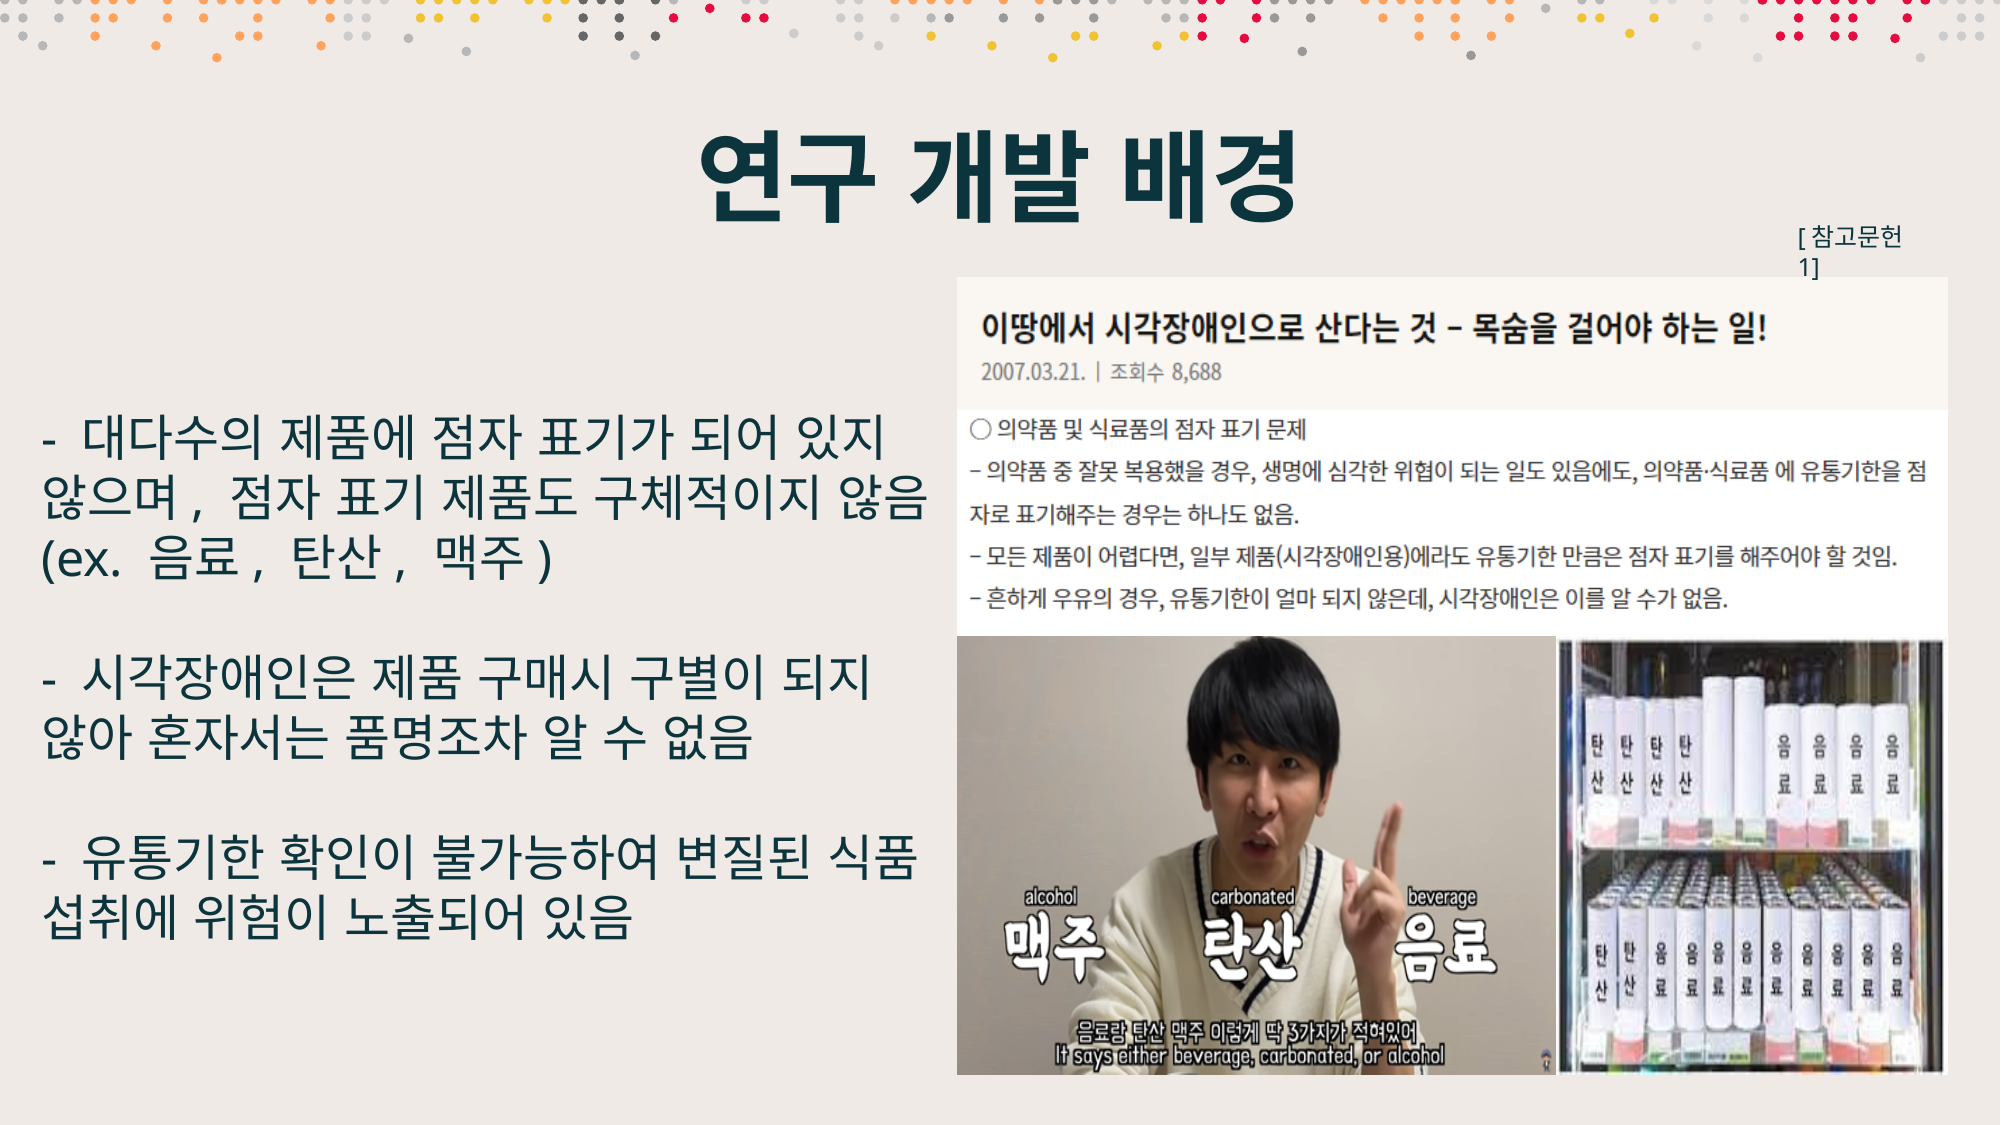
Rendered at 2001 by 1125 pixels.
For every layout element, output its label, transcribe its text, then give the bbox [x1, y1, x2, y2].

title 연구 개발 배경 [156, 117, 1844, 252]
picture [957, 276, 1948, 1076]
text_box - 대다수의 제품에 점자 표기가 되어 있지 않으며, 점자 표기 제품도 구체적이지 않음 (ex. 음료, 탄산, 맥주) - 시각장애인은 제품 구매시 구별이 되지 않아 혼자서는 품명조차 알 수 없음 - 유통기한 확인이 불가능하여 변질된 식품 섭취에 위험이 노출되어 있음 [20, 277, 955, 1075]
text_box [참고문헌1] [1777, 237, 1948, 265]
